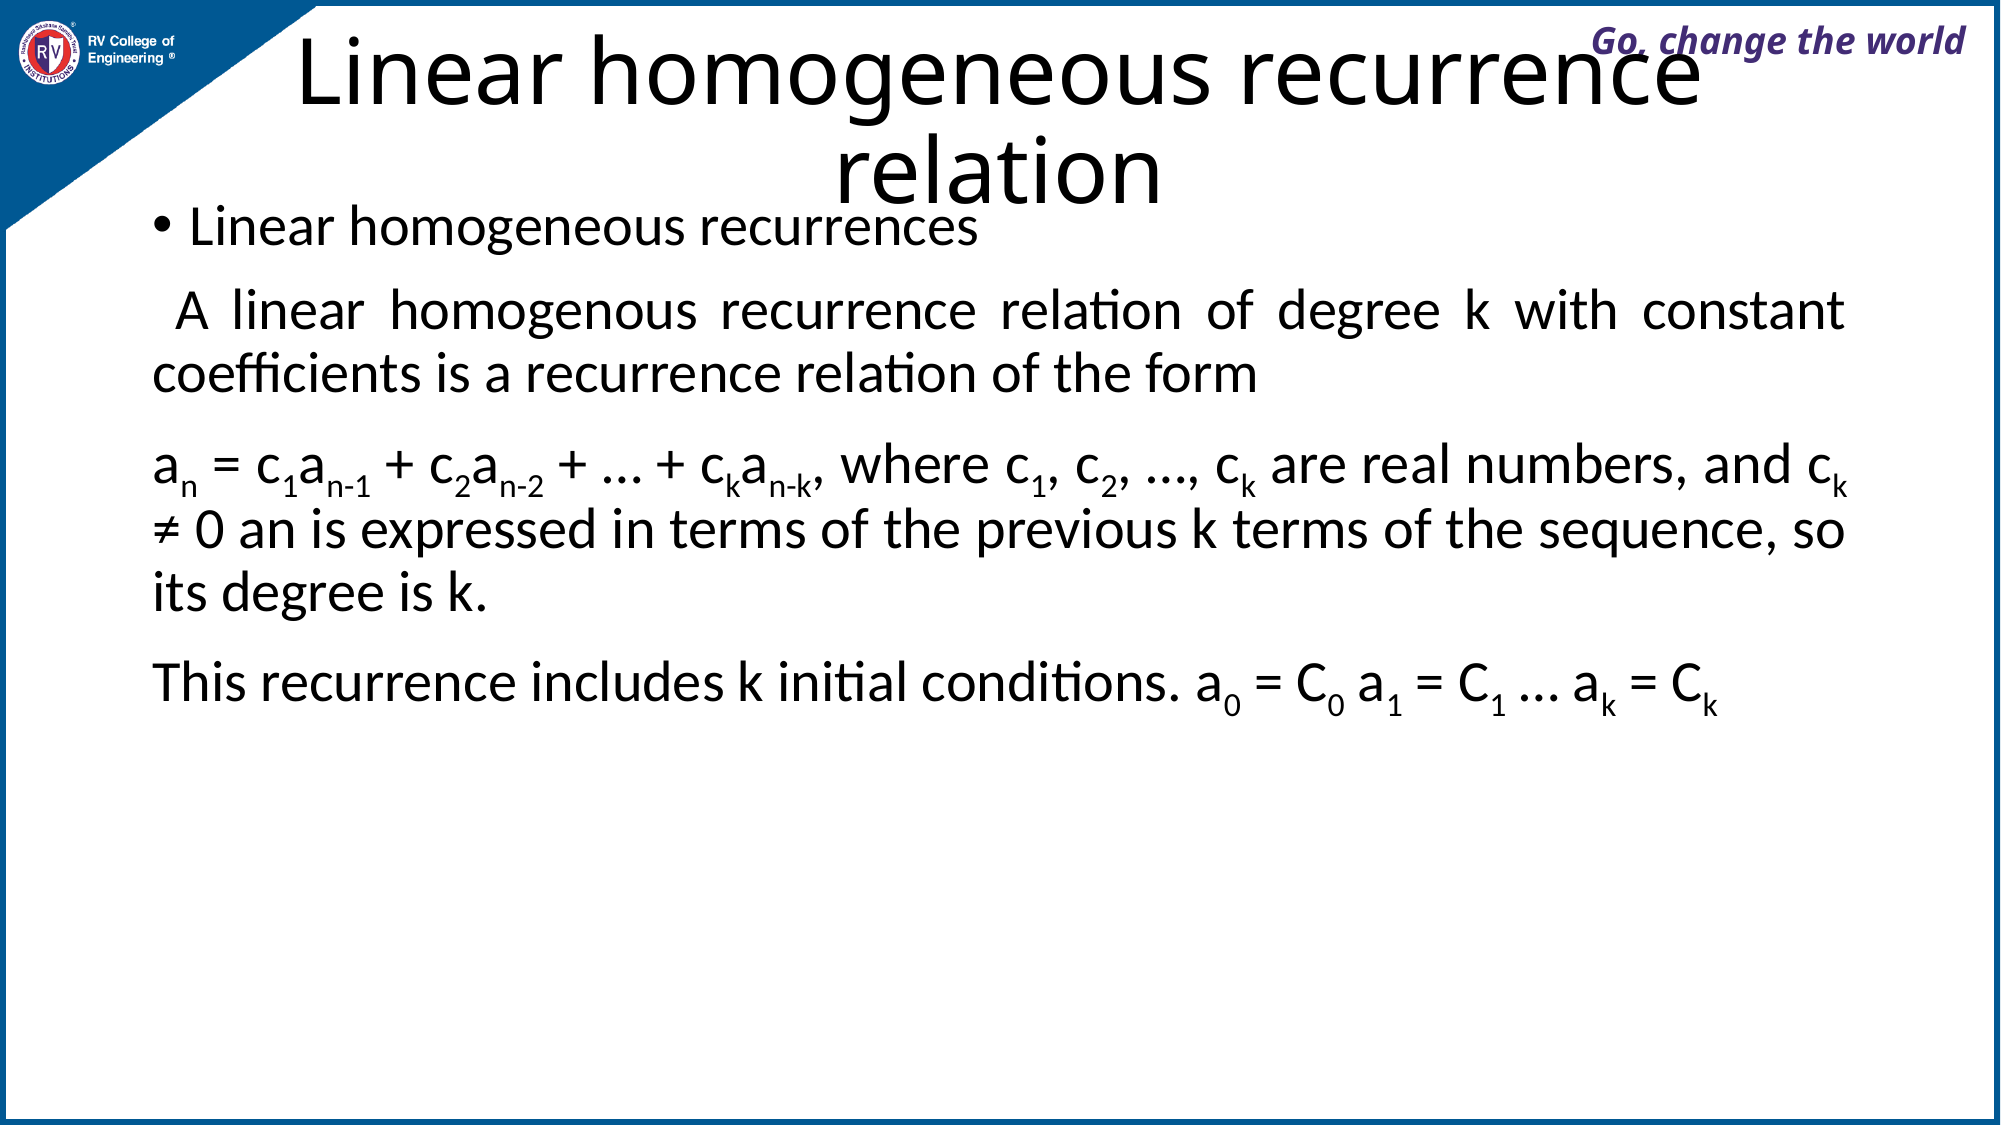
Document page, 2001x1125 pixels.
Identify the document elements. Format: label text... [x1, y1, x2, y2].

title Linear homogeneous recurrence relation [137, 59, 1863, 188]
list Linear homogeneous recurrences A linear homogenous recurrence relation of degree k with constant coefficients is a recurrence relation of the form an = c1an-1 + c2an-2 + … + ckan-k, where c1, c2, …, ck are real numbers, and ck ≠ 0 an is expressed in terms of the previous k terms of the sequence, so its degree is k. This recurrence includes k initial conditions. a0 = C0 a1 = C1 … ak = Ck [137, 188, 1863, 1014]
picture [2, 6, 316, 232]
